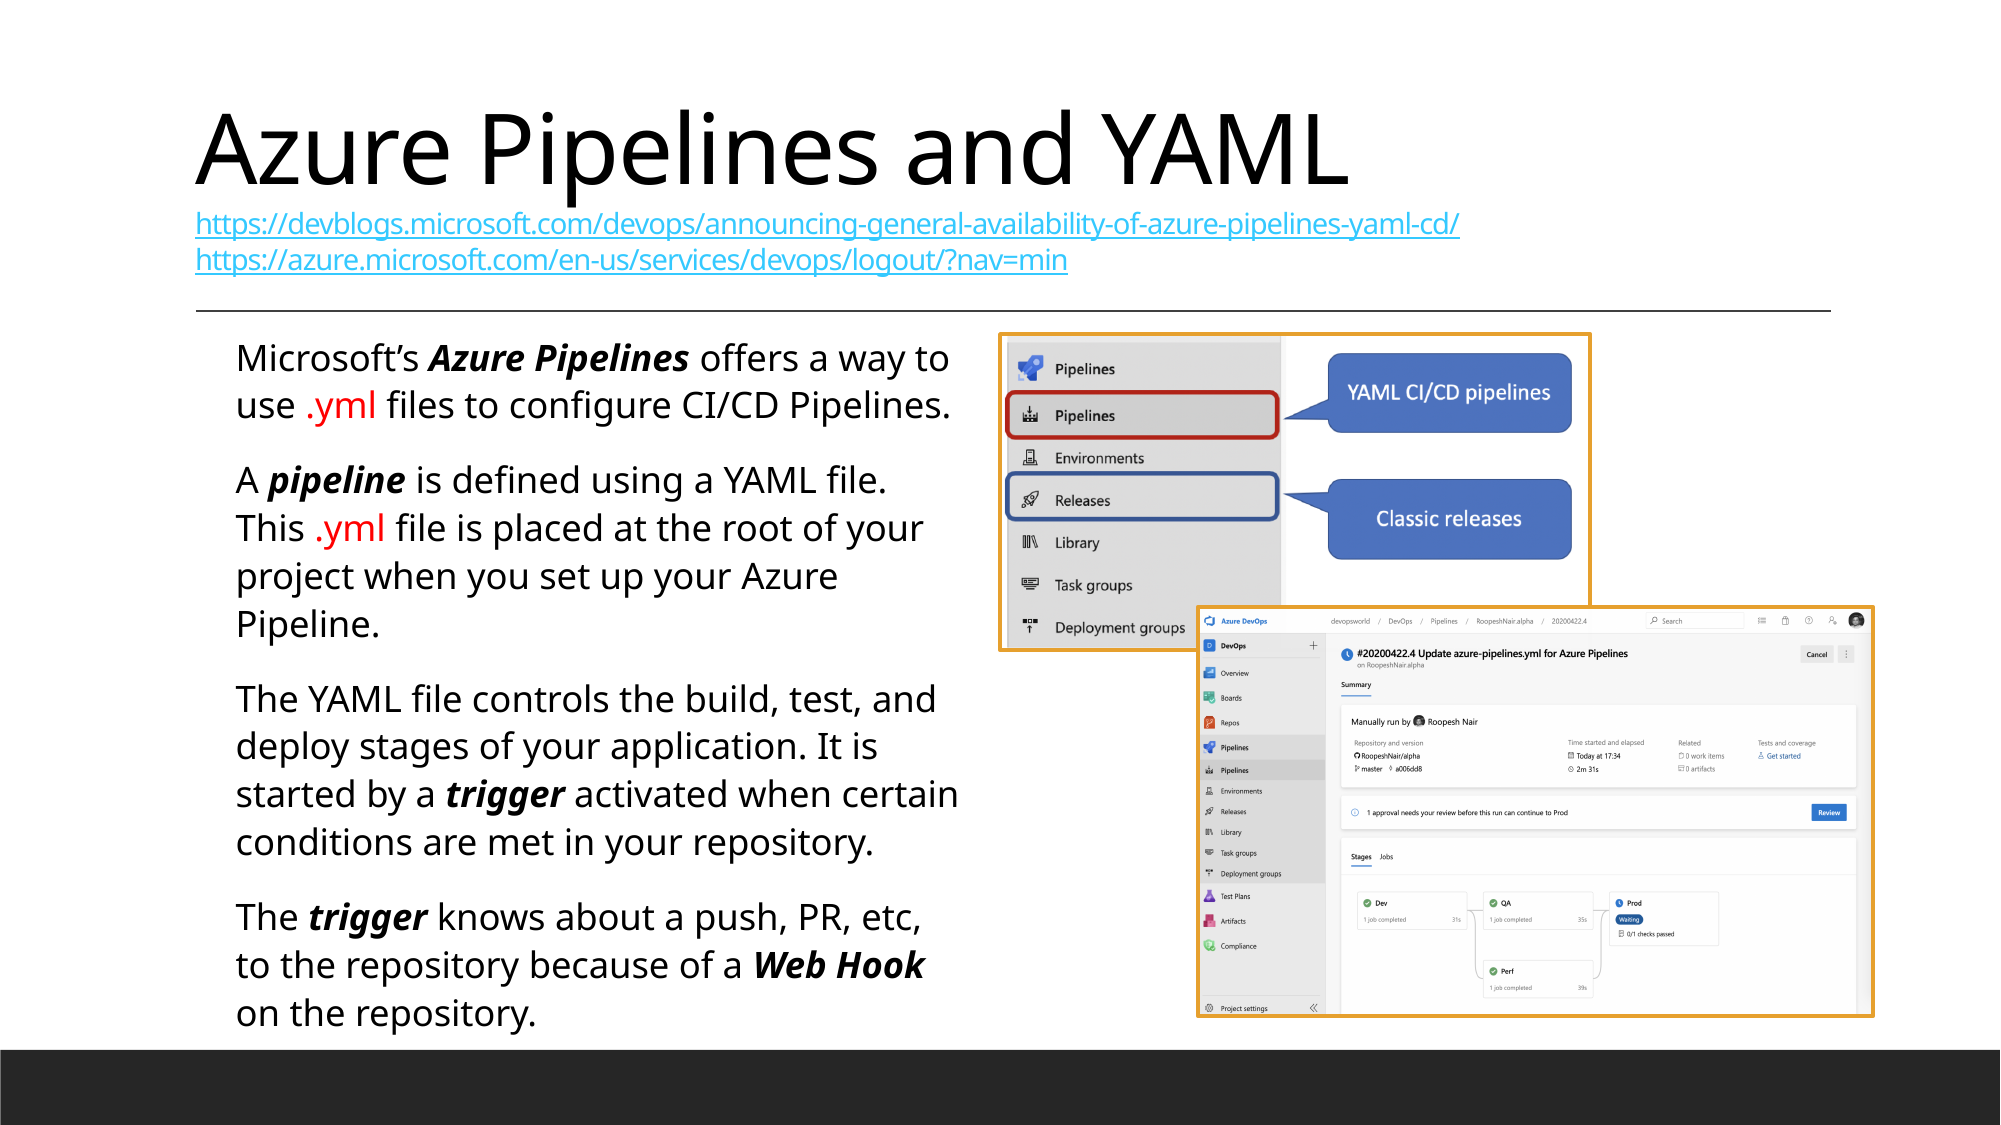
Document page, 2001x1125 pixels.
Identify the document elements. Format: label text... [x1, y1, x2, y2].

list Microsoft’s Azure Pipelines offers a way to use .yml files to configure CI/CD Pipelines. A pipeline is defined using a YAML file. This .yml file is placed at the root of your project when you set up your Azure Pipeline. The YAML file controls the build, test, and deploy stages of your application. It is started by a trigger activated when certain conditions are met in your repository. The trigger knows about a push, PR, etc, to the repository because of a Web Hook on the repository. [221, 313, 967, 1051]
title Azure Pipelines and YAML https://devblogs.microsoft.com/devops/announcing-general-availability-of-azure-pipelines-yaml-cd/ https://azure.microsoft.com/en-us/services/devops/logout/?nav=min [180, 47, 1830, 285]
picture [1001, 335, 1872, 1015]
